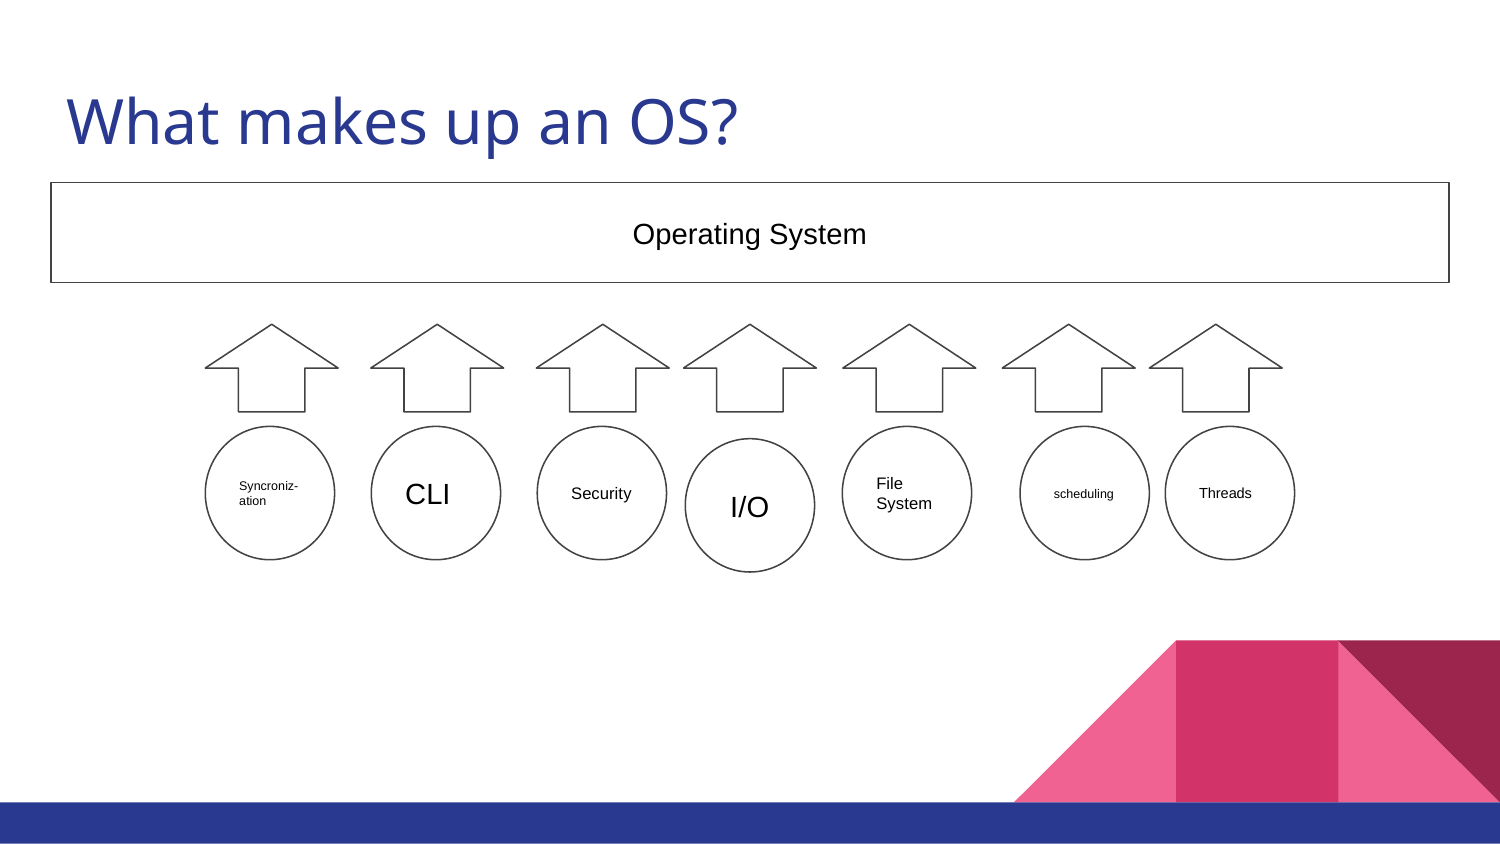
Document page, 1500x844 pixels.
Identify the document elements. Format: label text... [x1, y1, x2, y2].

text_box [1002, 324, 1136, 412]
text_box [1149, 324, 1283, 412]
text_box File System [842, 426, 972, 560]
text_box scheduling [1020, 426, 1150, 560]
text_box [683, 324, 817, 412]
title What makes up an OS? [51, 67, 1449, 167]
text_box Security [537, 426, 667, 560]
text_box [205, 324, 339, 412]
text_box Threads [1165, 426, 1295, 560]
text_box Syncroniz-ation [205, 426, 335, 560]
text_box [370, 324, 504, 412]
text_box CLI [371, 426, 501, 560]
text_box I/O [685, 438, 815, 573]
text_box [842, 324, 976, 412]
text_box [536, 324, 670, 412]
text_box Operating System [51, 182, 1449, 283]
